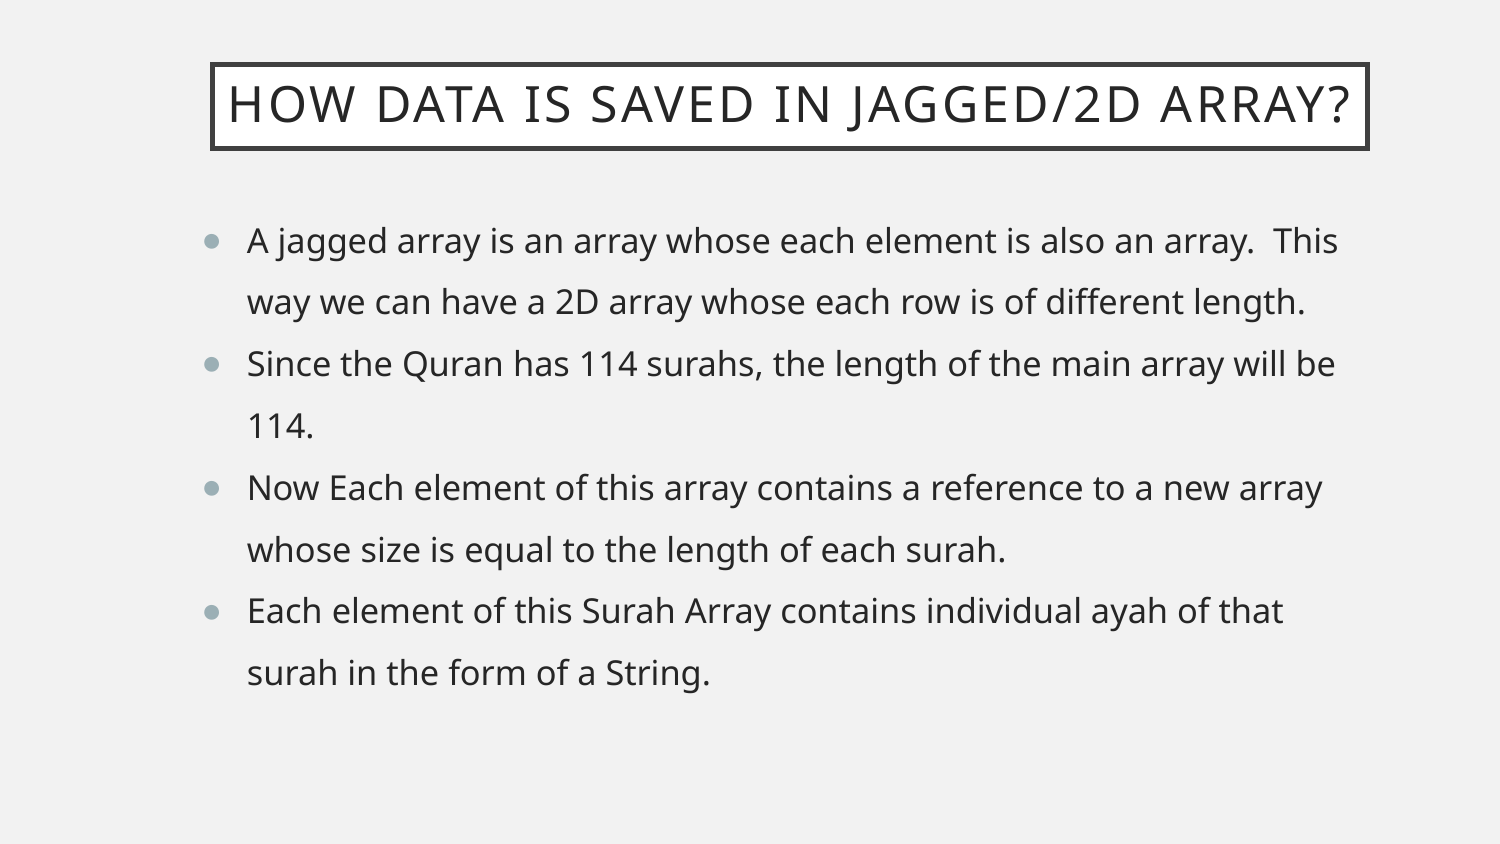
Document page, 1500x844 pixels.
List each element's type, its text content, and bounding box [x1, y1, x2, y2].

list A jagged array is an array whose each element is also an array. This way we can have a 2D array whose each row is of different length. Since the Quran has 114 surahs, the length of the main array will be 114. Now Each element of this array contains a reference to a new array whose size is equal to the length of each surah. Each element of this Surah Array contains individual ayah of that surah in the form of a String. [167, 183, 1368, 754]
title How Data is saved in Jagged/2D array? [210, 62, 1370, 151]
